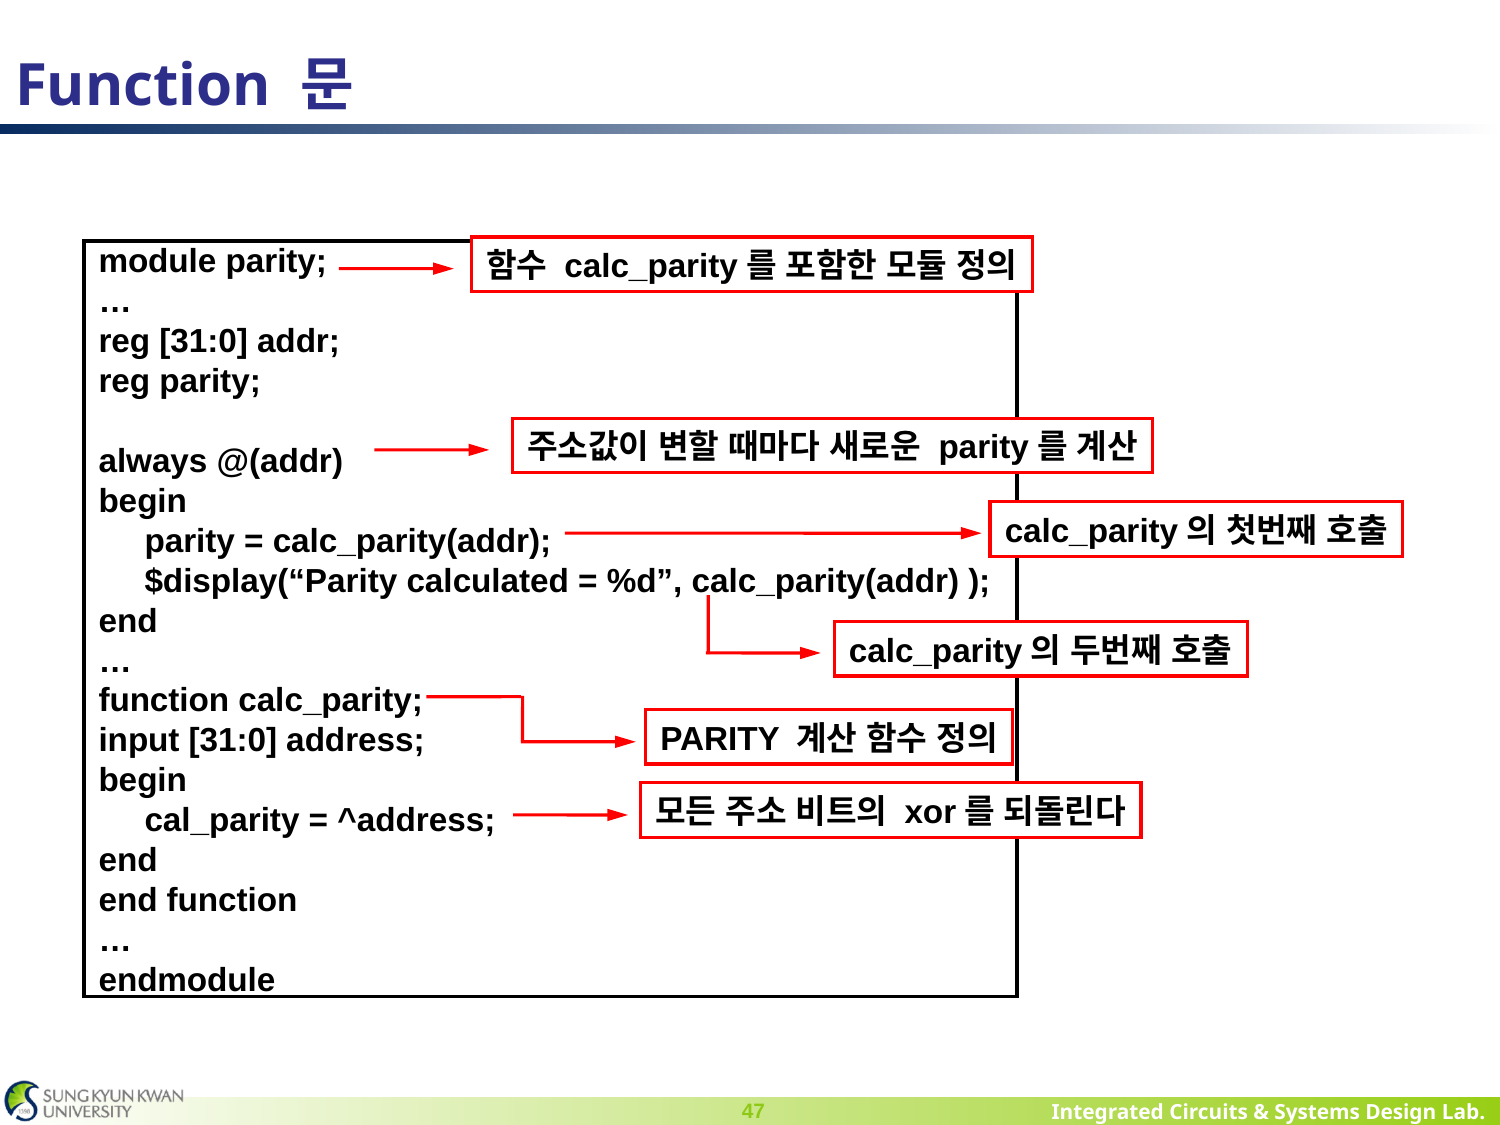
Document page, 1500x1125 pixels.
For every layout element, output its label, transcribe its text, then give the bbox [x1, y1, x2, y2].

text_box parity 계산 함수 정의 [645, 709, 1013, 765]
text_box [709, 646, 821, 660]
text_box module parity; … reg [31:0] addr; reg parity; always @(addr) begin parity = calc_parity(addr); $display(“Parity calculated = %d”, calc_parity(addr) ); end … function calc_parity; input [31:0] address; begin cal_parity = ^address; end end function … endmodule [83, 240, 1017, 997]
text_box calc_parity의 첫번째 호출 [990, 501, 1403, 557]
text_box calc_parity의 두번째 호출 [834, 621, 1248, 677]
text_box 모든 주소 비트의 xor를 되돌린다 [640, 782, 1142, 838]
text_box [523, 735, 636, 748]
text_box [338, 262, 454, 275]
text_box [513, 808, 628, 822]
picture [3, 1080, 184, 1122]
text_box [564, 527, 982, 540]
text_box [374, 443, 490, 457]
text_box 함수 calc_parity를 포함한 모듈 정의 [471, 237, 1033, 292]
title Function 문 [0, 35, 1500, 130]
text_box 주소값이 변할 때마다 새로운 parity를 계산 [512, 418, 1153, 473]
